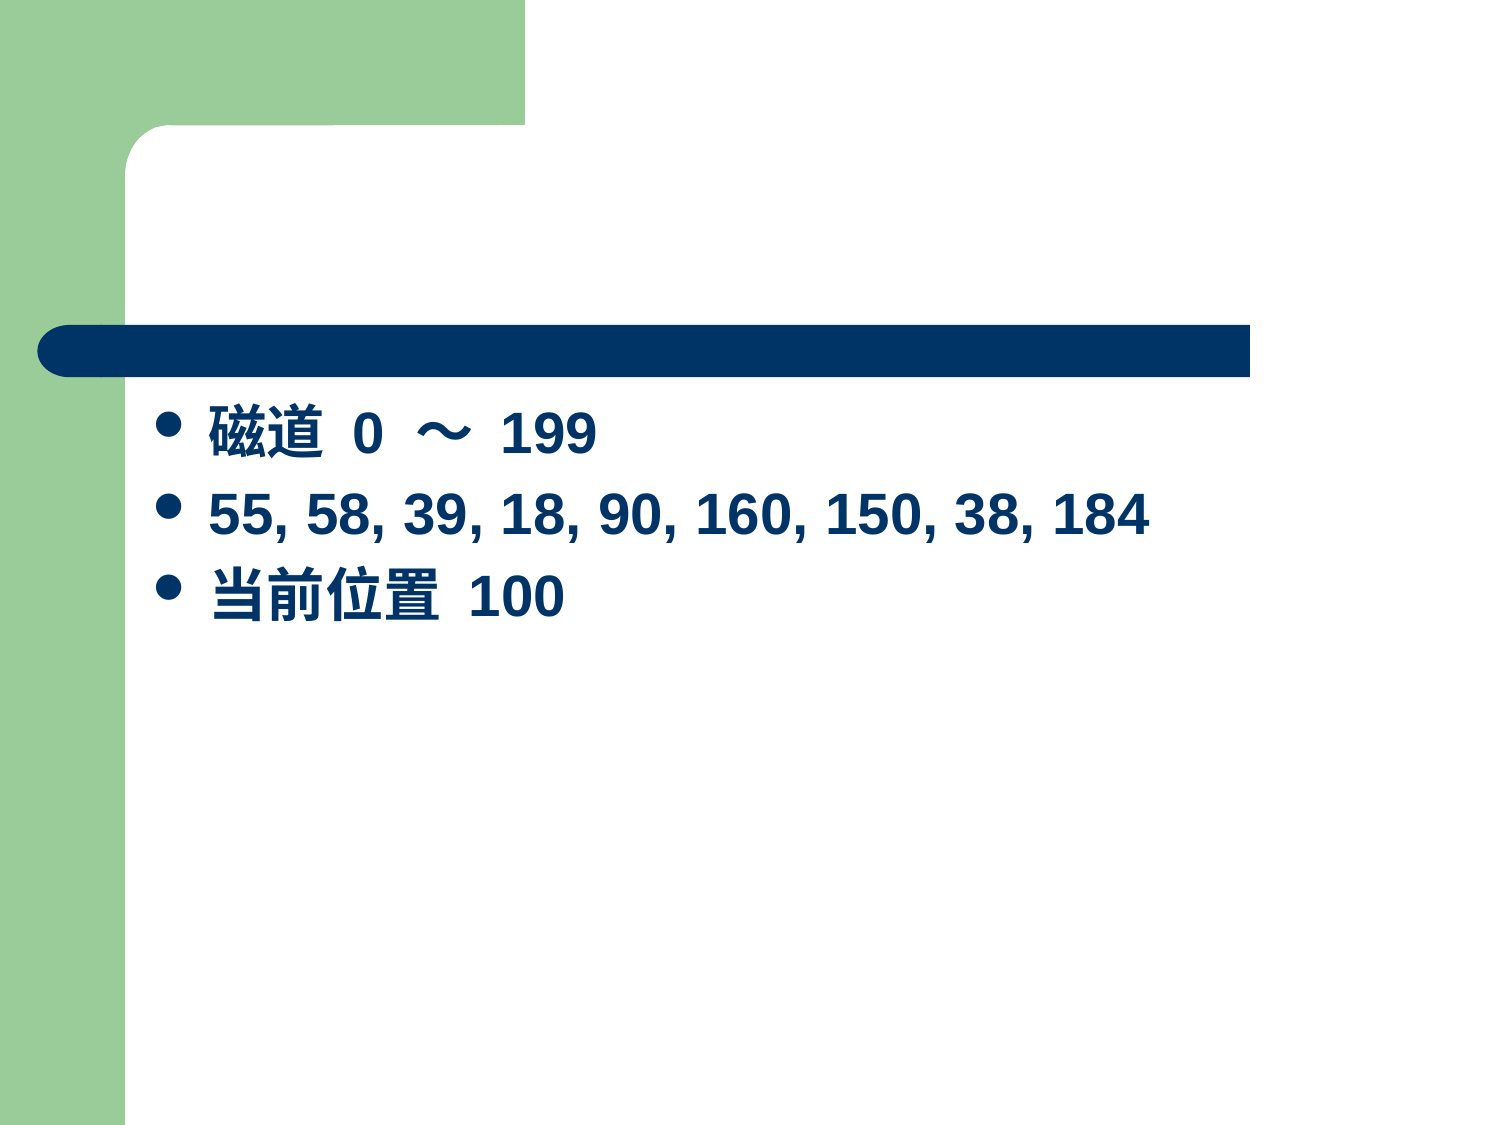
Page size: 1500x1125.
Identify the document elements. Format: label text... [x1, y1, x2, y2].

list 磁道 0 ～ 199 55, 58, 39, 18, 90, 160, 150, 38, 184 当前位置 100 [137, 387, 1400, 999]
